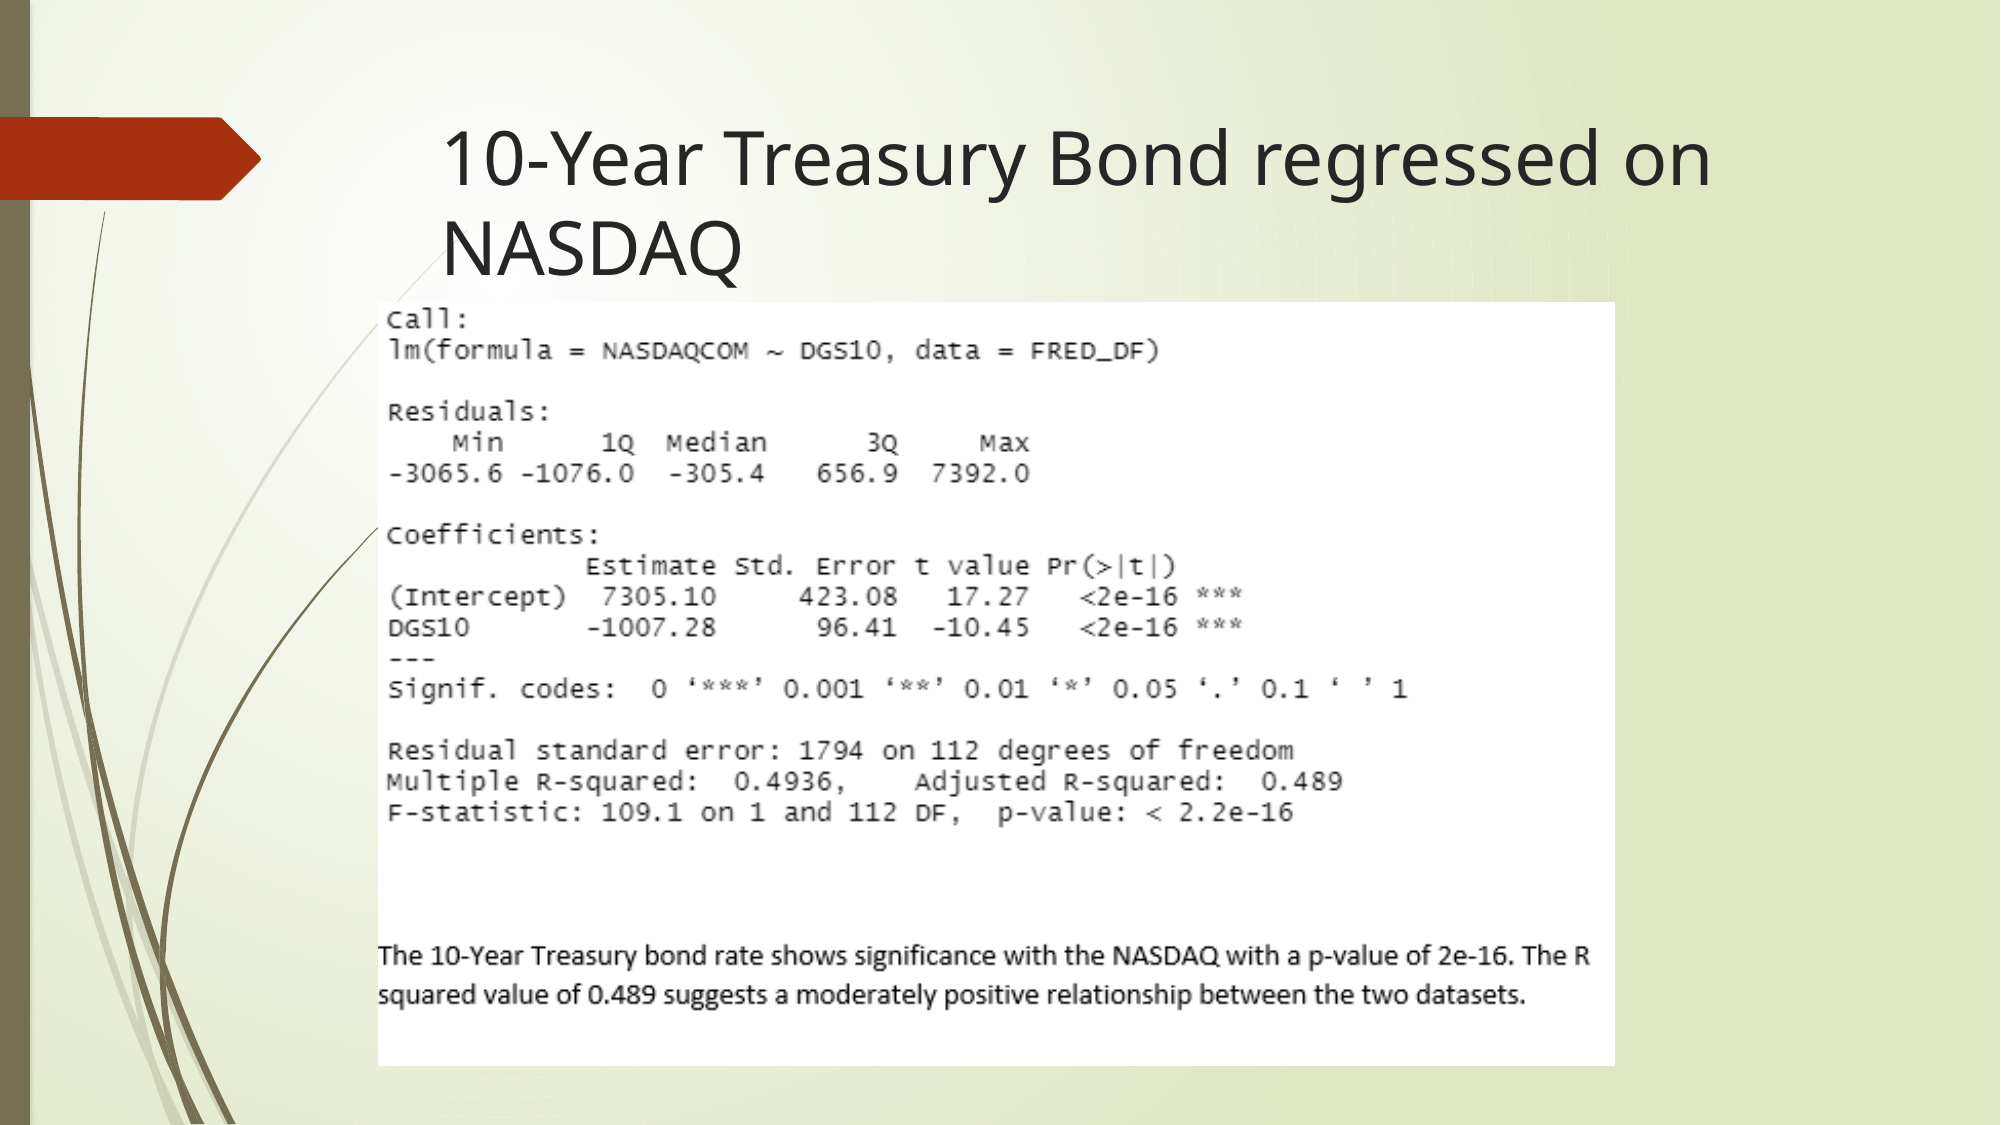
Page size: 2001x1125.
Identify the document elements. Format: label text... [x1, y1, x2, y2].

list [378, 302, 1615, 1066]
title 10-Year Treasury Bond regressed on NASDAQ [425, 102, 1888, 313]
